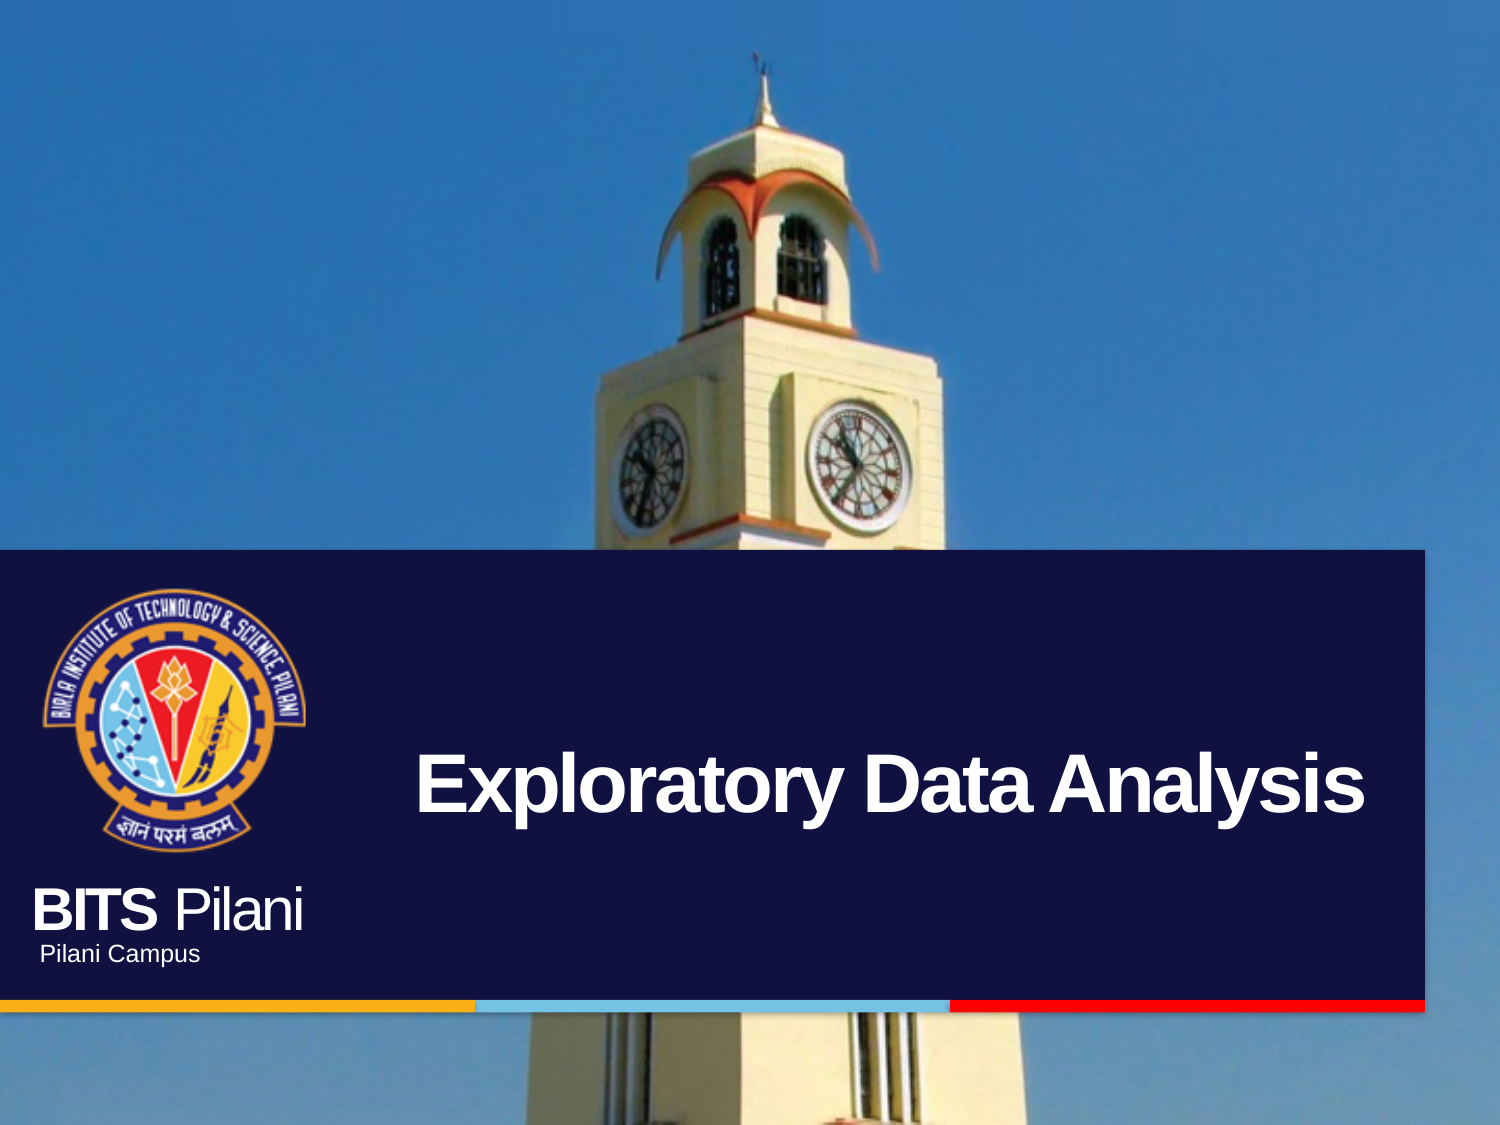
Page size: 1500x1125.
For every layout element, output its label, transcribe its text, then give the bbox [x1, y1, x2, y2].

title Exploratory Data Analysis [399, 662, 1425, 913]
picture [0, 0, 1500, 1125]
